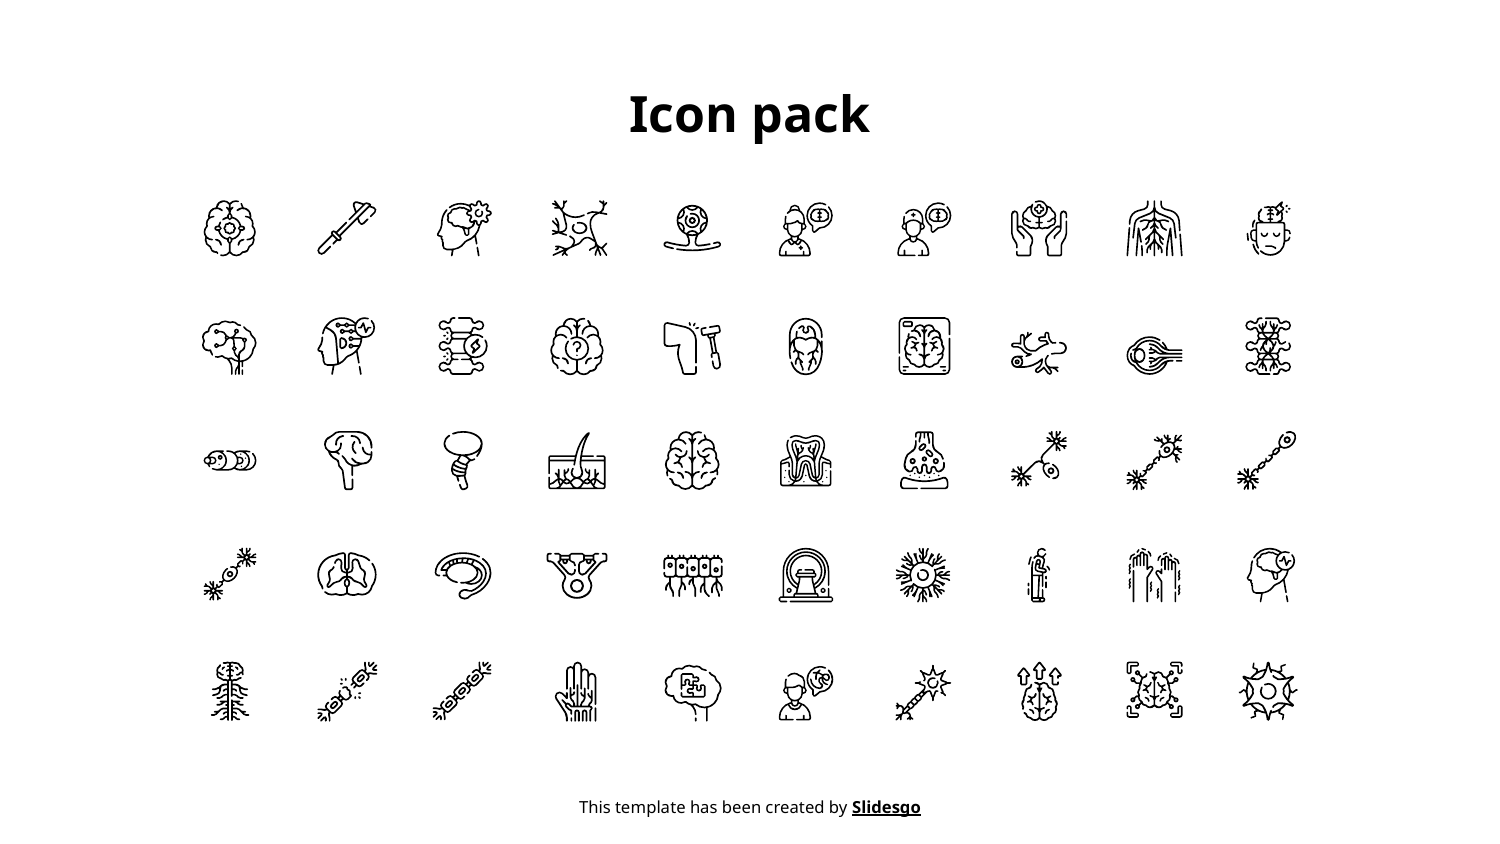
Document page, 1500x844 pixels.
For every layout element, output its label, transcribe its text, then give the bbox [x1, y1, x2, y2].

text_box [779, 434, 832, 487]
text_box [1010, 199, 1068, 257]
title Icon pack [74, 67, 1426, 160]
text_box [317, 201, 377, 255]
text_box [203, 199, 256, 257]
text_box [201, 320, 257, 376]
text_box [664, 664, 722, 722]
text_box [1126, 661, 1183, 718]
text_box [664, 430, 720, 491]
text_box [438, 316, 488, 376]
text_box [898, 316, 951, 376]
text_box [778, 201, 834, 257]
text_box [203, 450, 257, 471]
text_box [434, 552, 492, 600]
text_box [436, 199, 493, 257]
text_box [663, 554, 723, 598]
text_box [210, 661, 250, 722]
text_box [548, 432, 606, 490]
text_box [317, 316, 376, 376]
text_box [551, 200, 608, 257]
text_box [788, 317, 823, 376]
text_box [546, 552, 608, 599]
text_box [899, 431, 949, 490]
text_box [443, 431, 483, 491]
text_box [203, 547, 257, 601]
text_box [1126, 434, 1183, 491]
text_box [663, 321, 722, 375]
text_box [778, 547, 834, 603]
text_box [1126, 199, 1183, 257]
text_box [432, 661, 492, 721]
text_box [1027, 547, 1051, 603]
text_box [1246, 200, 1292, 257]
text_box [554, 661, 597, 722]
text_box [895, 664, 952, 721]
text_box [1246, 547, 1296, 603]
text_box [1010, 331, 1068, 376]
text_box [550, 317, 604, 376]
text_box [1245, 317, 1292, 375]
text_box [1016, 661, 1063, 722]
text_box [895, 547, 951, 603]
text_box This template has been created by Slidesgo [503, 794, 996, 822]
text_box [1236, 430, 1297, 491]
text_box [317, 661, 378, 722]
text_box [1128, 547, 1181, 603]
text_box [663, 204, 722, 252]
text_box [1238, 661, 1299, 722]
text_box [1010, 430, 1068, 487]
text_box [323, 430, 373, 491]
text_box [1126, 335, 1183, 376]
text_box [317, 552, 377, 596]
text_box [897, 201, 952, 257]
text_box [778, 665, 834, 721]
